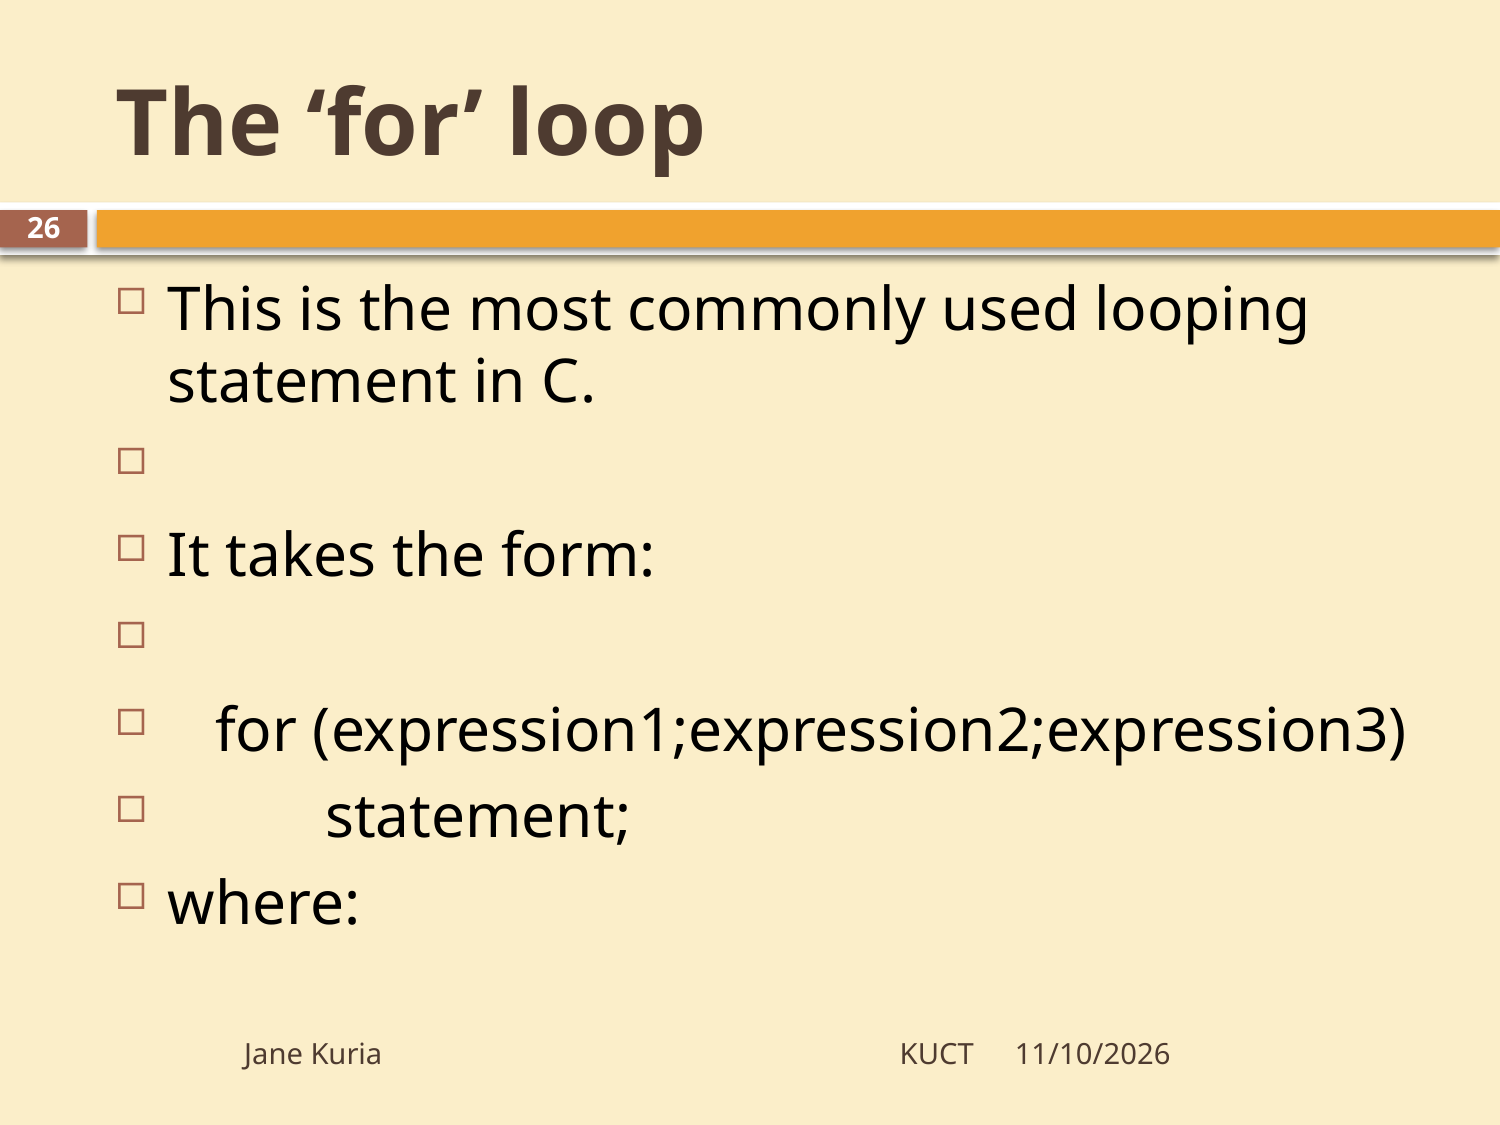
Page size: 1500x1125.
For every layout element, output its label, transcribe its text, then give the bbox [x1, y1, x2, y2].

list This is the most commonly used looping statement in C. It takes the form: for (expression1;expression2;expression3) statement; where: [100, 262, 1438, 1000]
title The ‘for’ loop [100, 37, 1438, 200]
slide_number 26 [0, 208, 88, 249]
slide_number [999, 1025, 1438, 1085]
footer Jane Kuria KUCT [99, 1024, 990, 1085]
